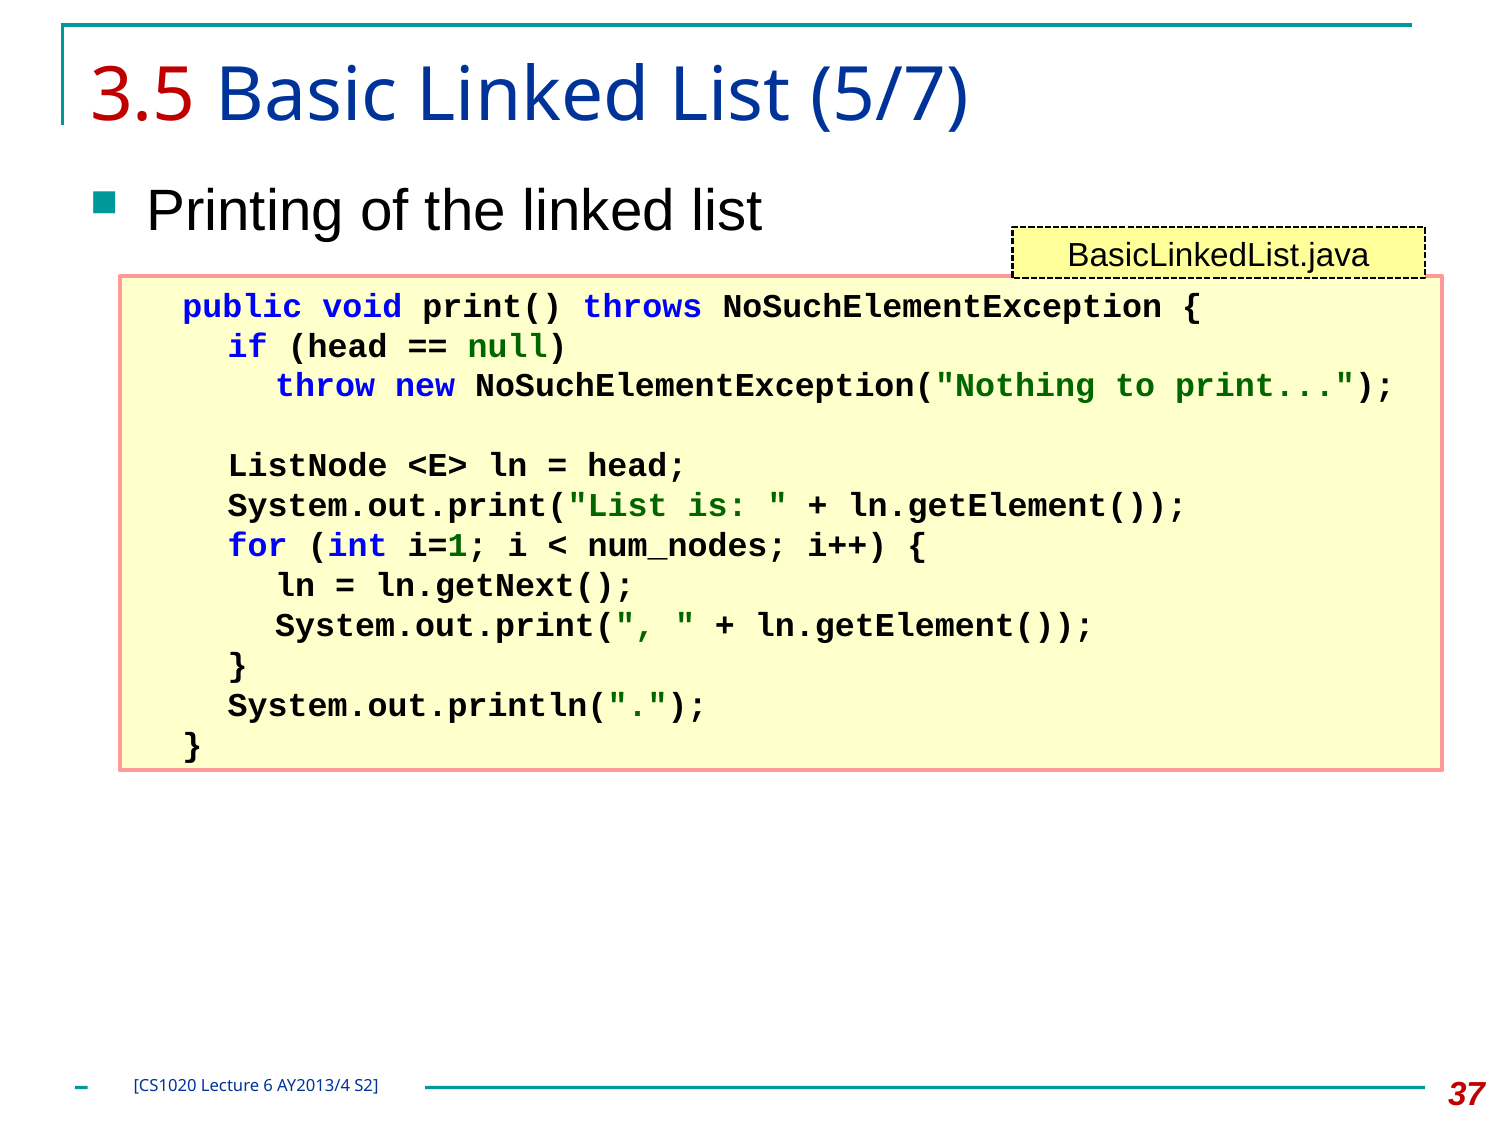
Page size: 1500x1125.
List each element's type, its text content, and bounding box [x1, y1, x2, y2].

slide_number 37 [1400, 1065, 1500, 1125]
footer [CS1020 Lecture 6 AY2013/4 S2] [87, 1074, 426, 1101]
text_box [119, 226, 1443, 777]
list Printing of the linked list [74, 164, 1426, 278]
title 3.5 Basic Linked List (5/7) [74, 37, 1426, 164]
